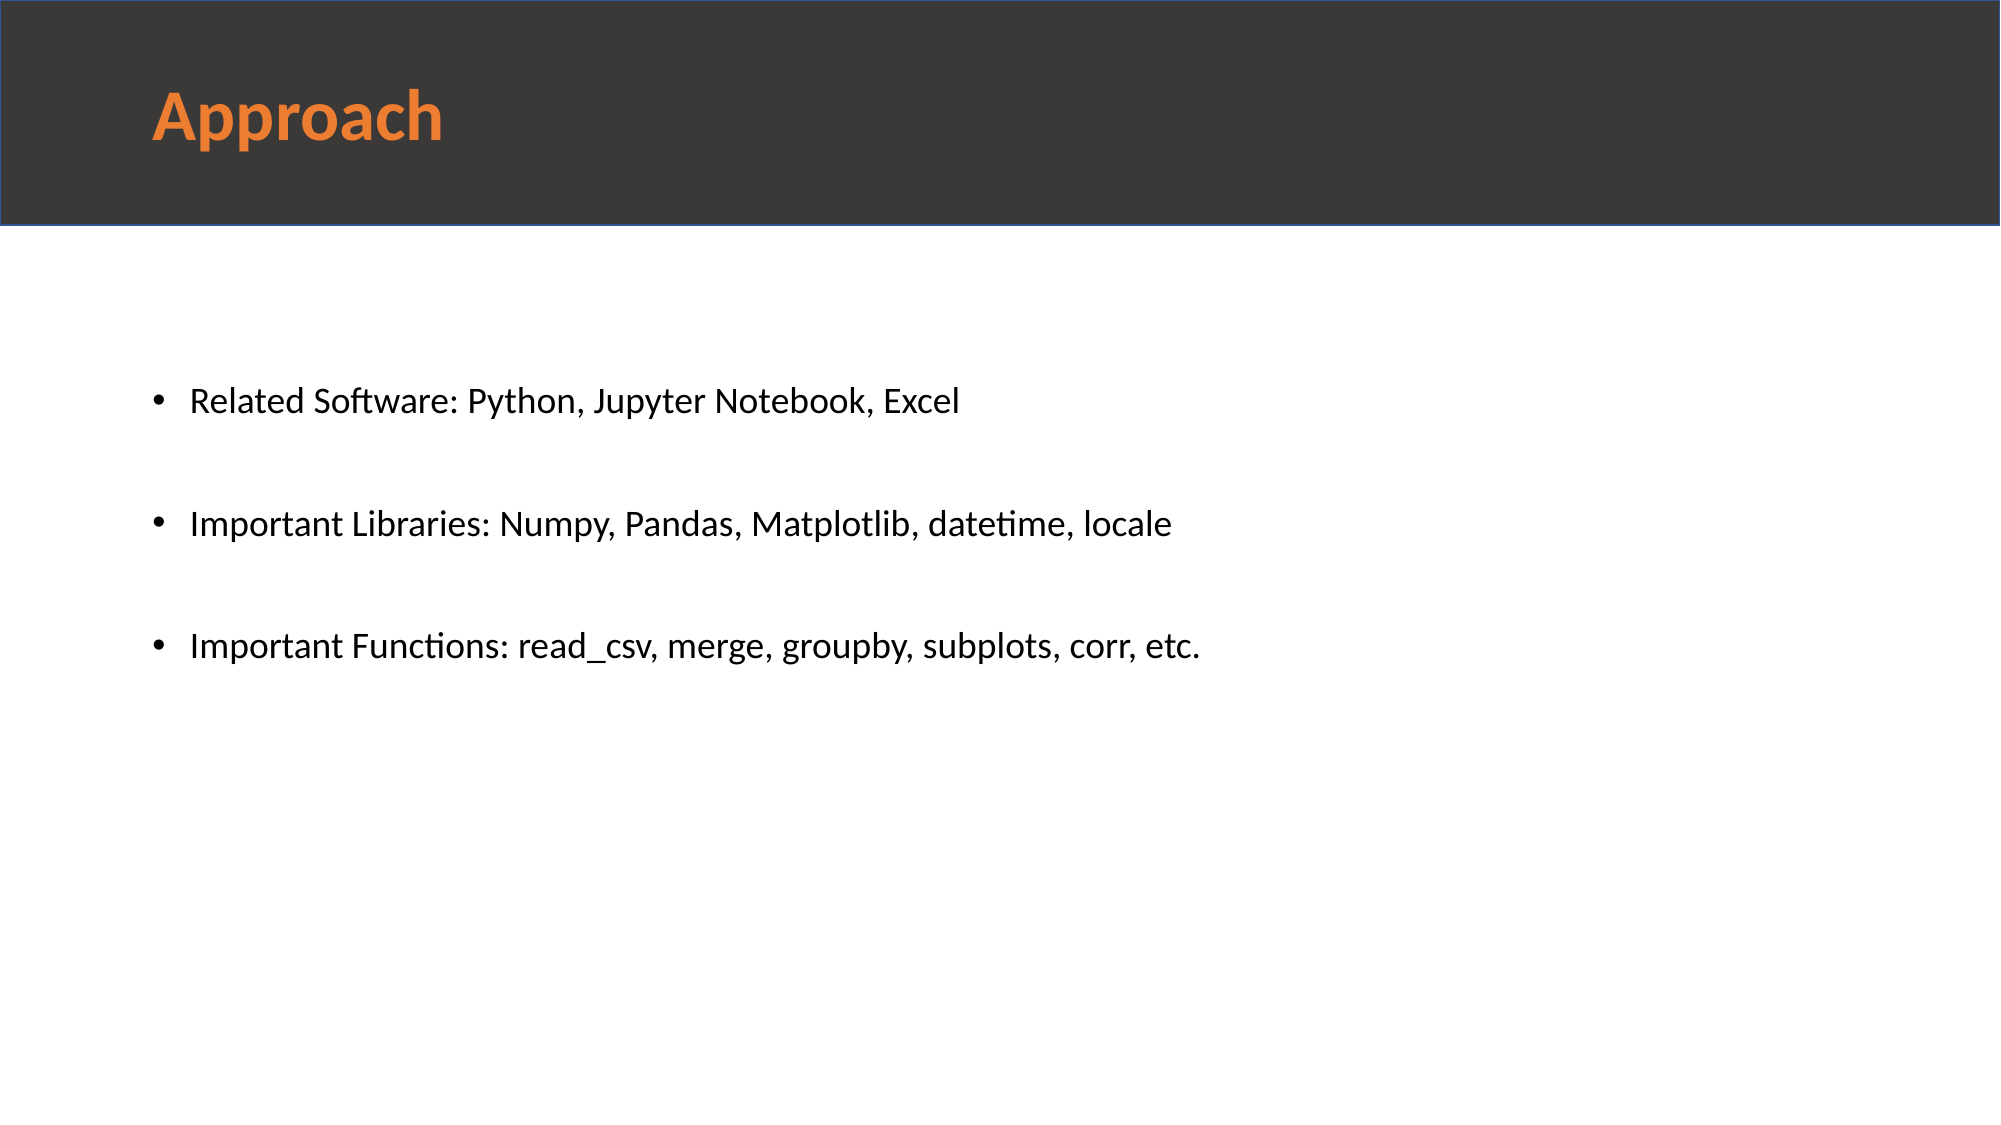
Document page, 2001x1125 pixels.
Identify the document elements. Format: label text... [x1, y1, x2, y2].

list Related Software: Python, Jupyter Notebook, Excel Important Libraries: Numpy, Pandas, Matplotlib, datetime, locale Important Functions: read_csv, merge, groupby, subplots, corr, etc. [137, 373, 1863, 1088]
title Approach [137, 7, 1863, 225]
text_box [0, 0, 2000, 226]
